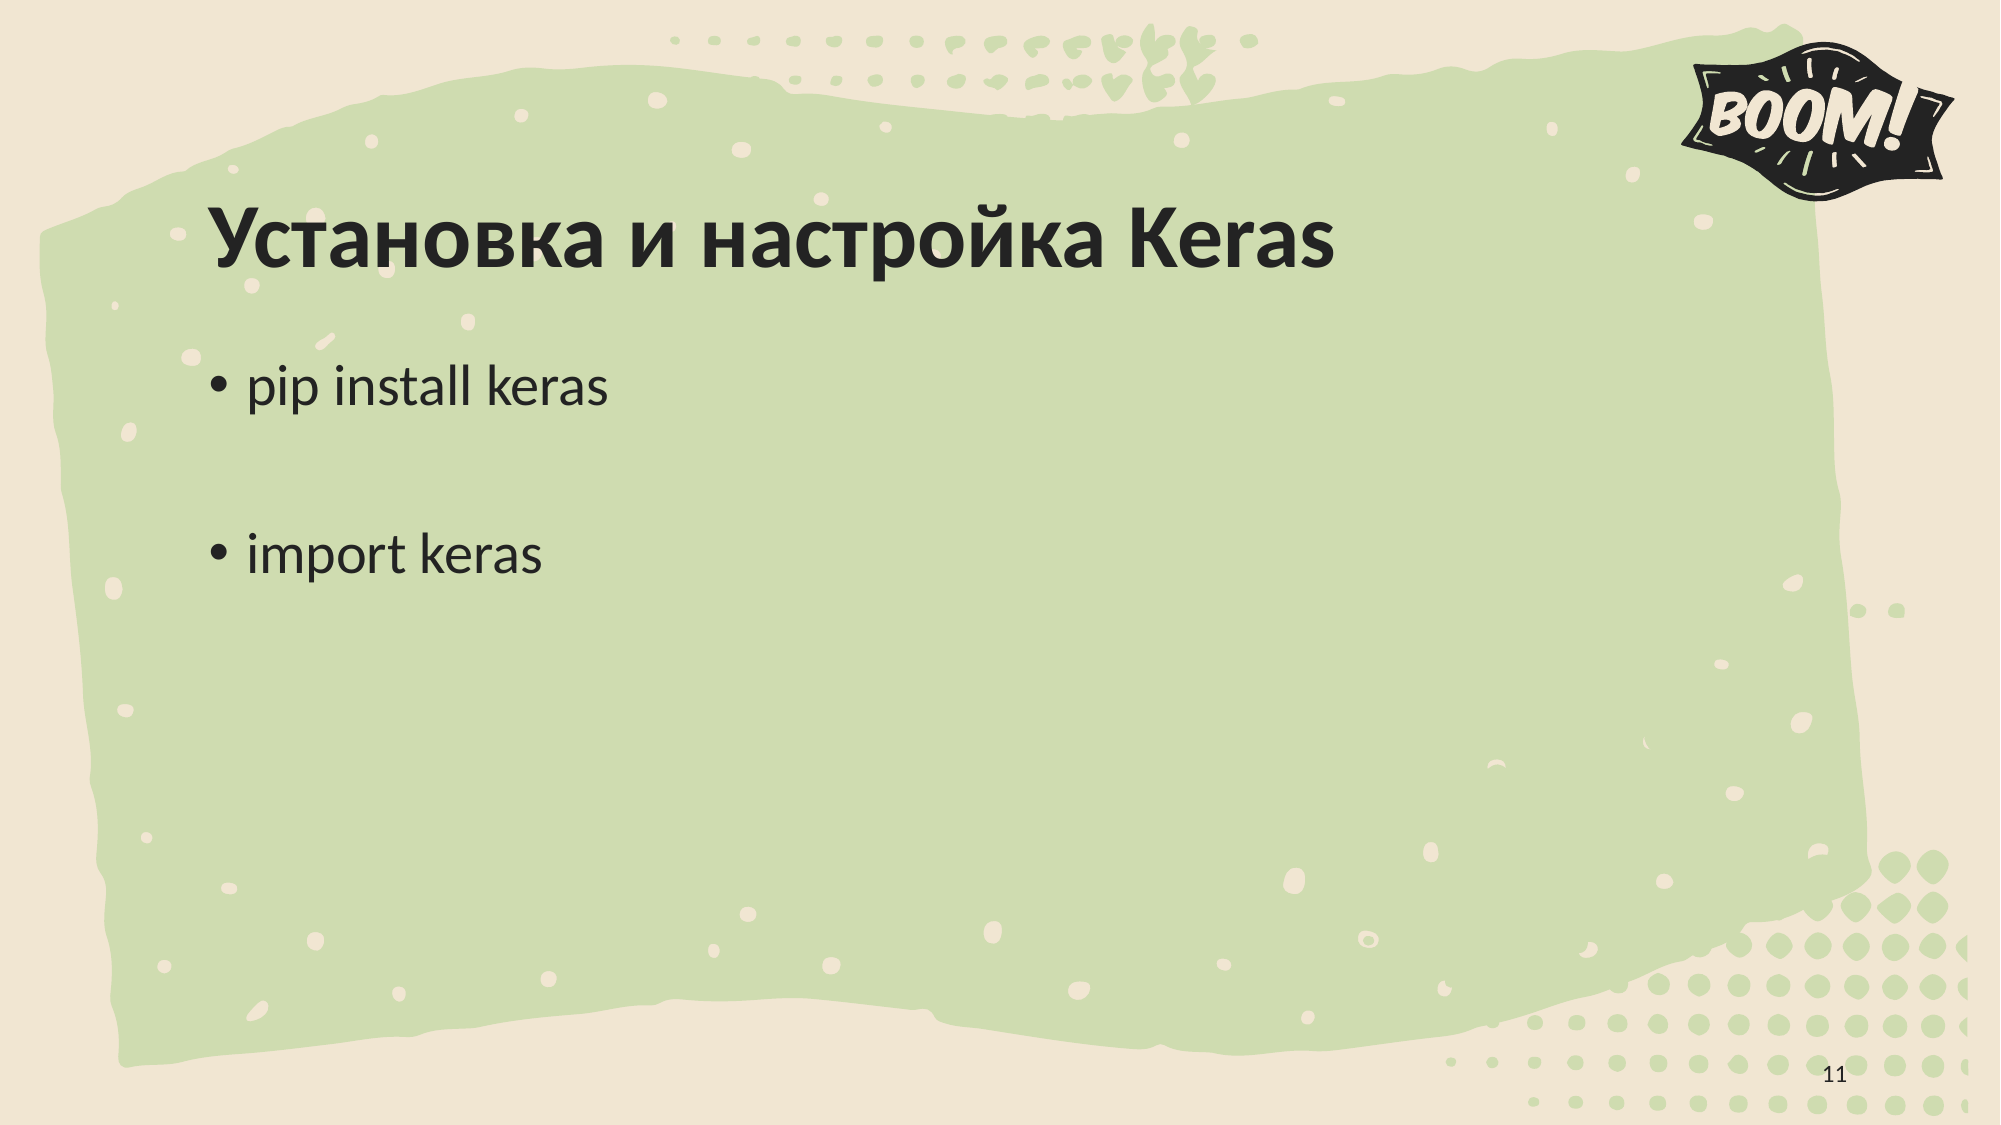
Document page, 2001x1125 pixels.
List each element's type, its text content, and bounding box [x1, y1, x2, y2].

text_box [1681, 41, 1955, 202]
slide_number 11 [1412, 1042, 1863, 1103]
title Установка и настройка Keras [193, 163, 1771, 313]
list pip install keras import keras [193, 347, 1771, 934]
